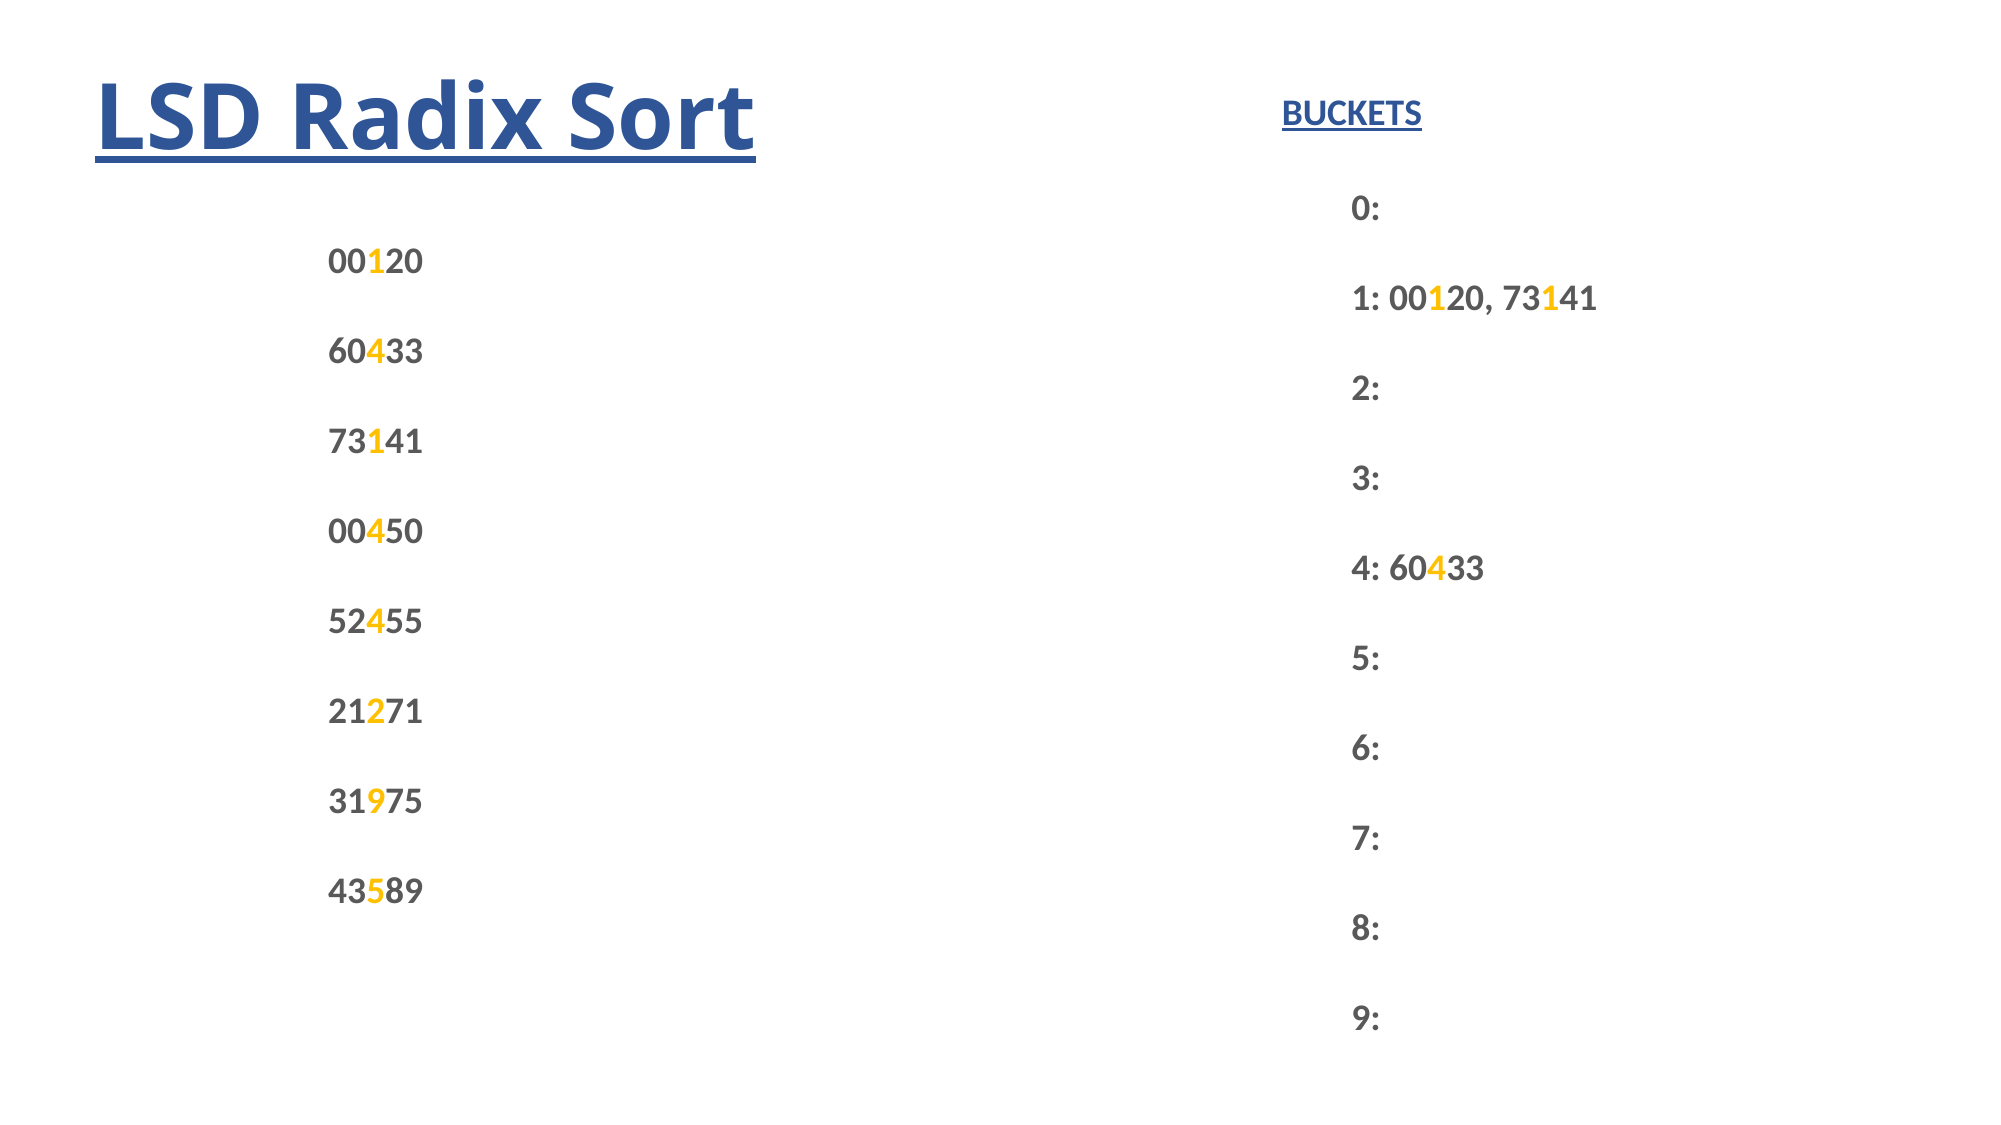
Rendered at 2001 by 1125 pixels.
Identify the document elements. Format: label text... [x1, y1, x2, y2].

title LSD Radix Sort [79, 10, 1805, 229]
text_box 00120 60433 73141 00450 52455 21271 31975 43589 [313, 228, 633, 1099]
text_box 0: 1: 00120, 73141 2: 3: 4: 60433 5: 6: 7: 8: 9: [1336, 229, 1613, 1046]
